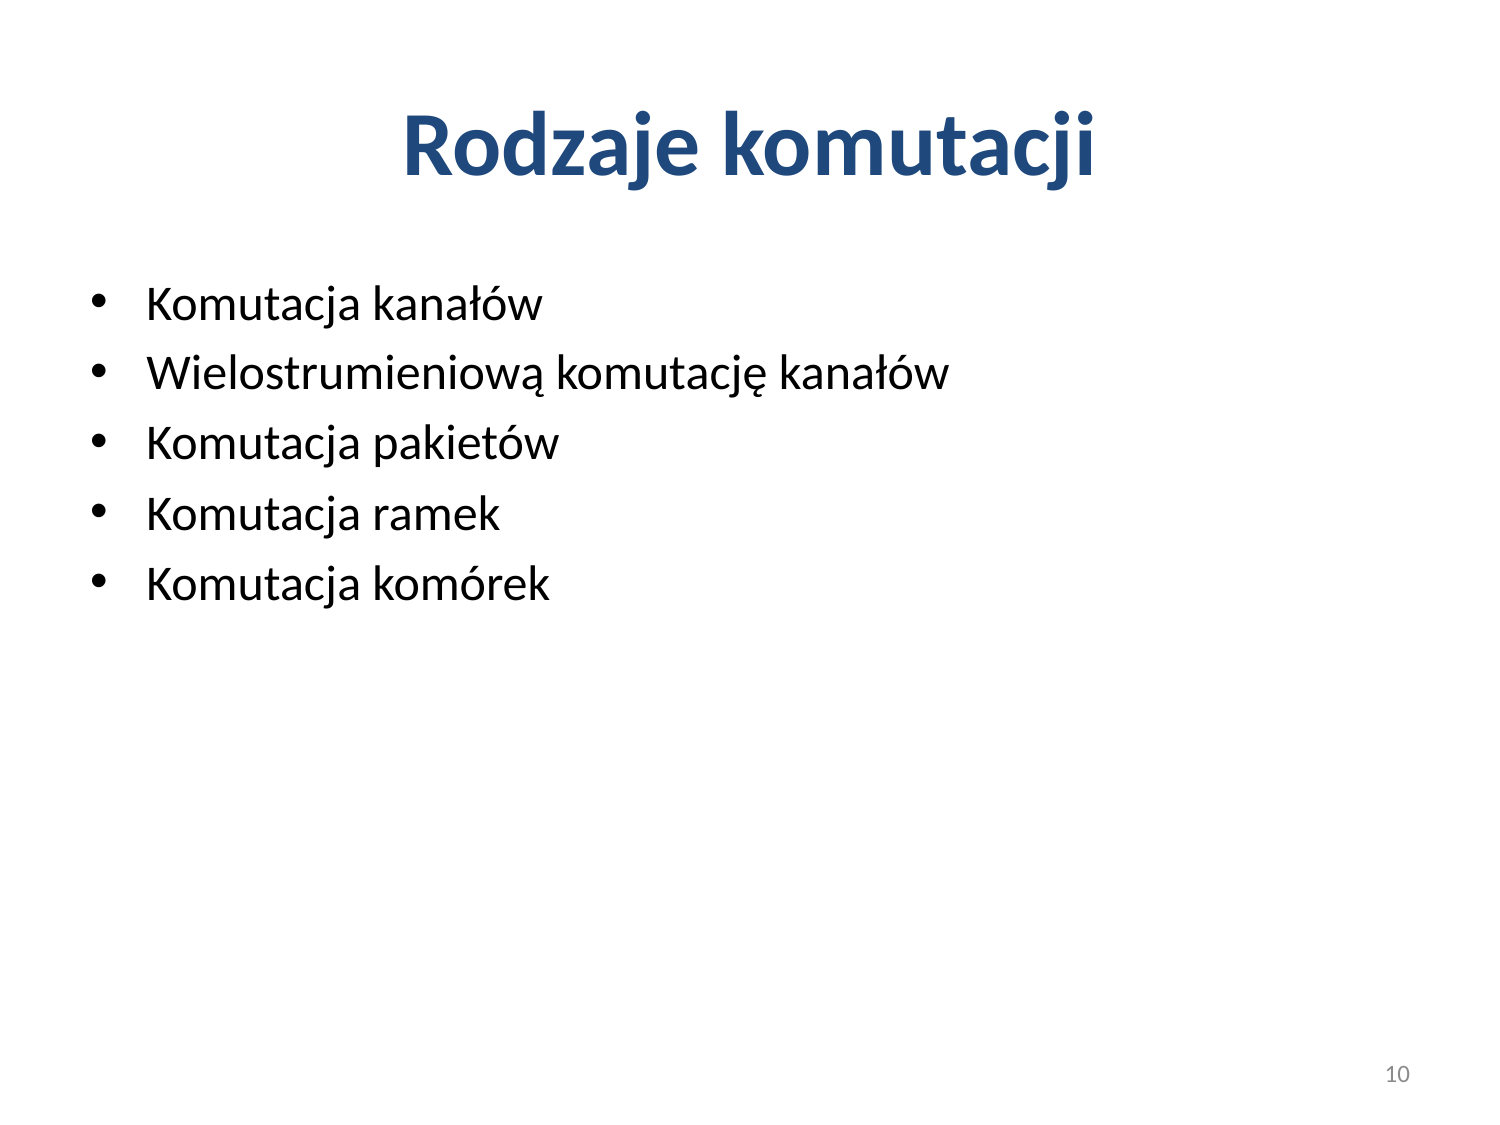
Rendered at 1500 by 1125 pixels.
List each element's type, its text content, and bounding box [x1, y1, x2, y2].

list Komutacja kanałów Wielostrumieniową komutację kanałów Komutacja pakietów Komutacja ramek Komutacja komórek [75, 262, 1425, 1005]
slide_number 10 [1074, 1042, 1425, 1103]
title Rodzaje komutacji [75, 45, 1425, 233]
